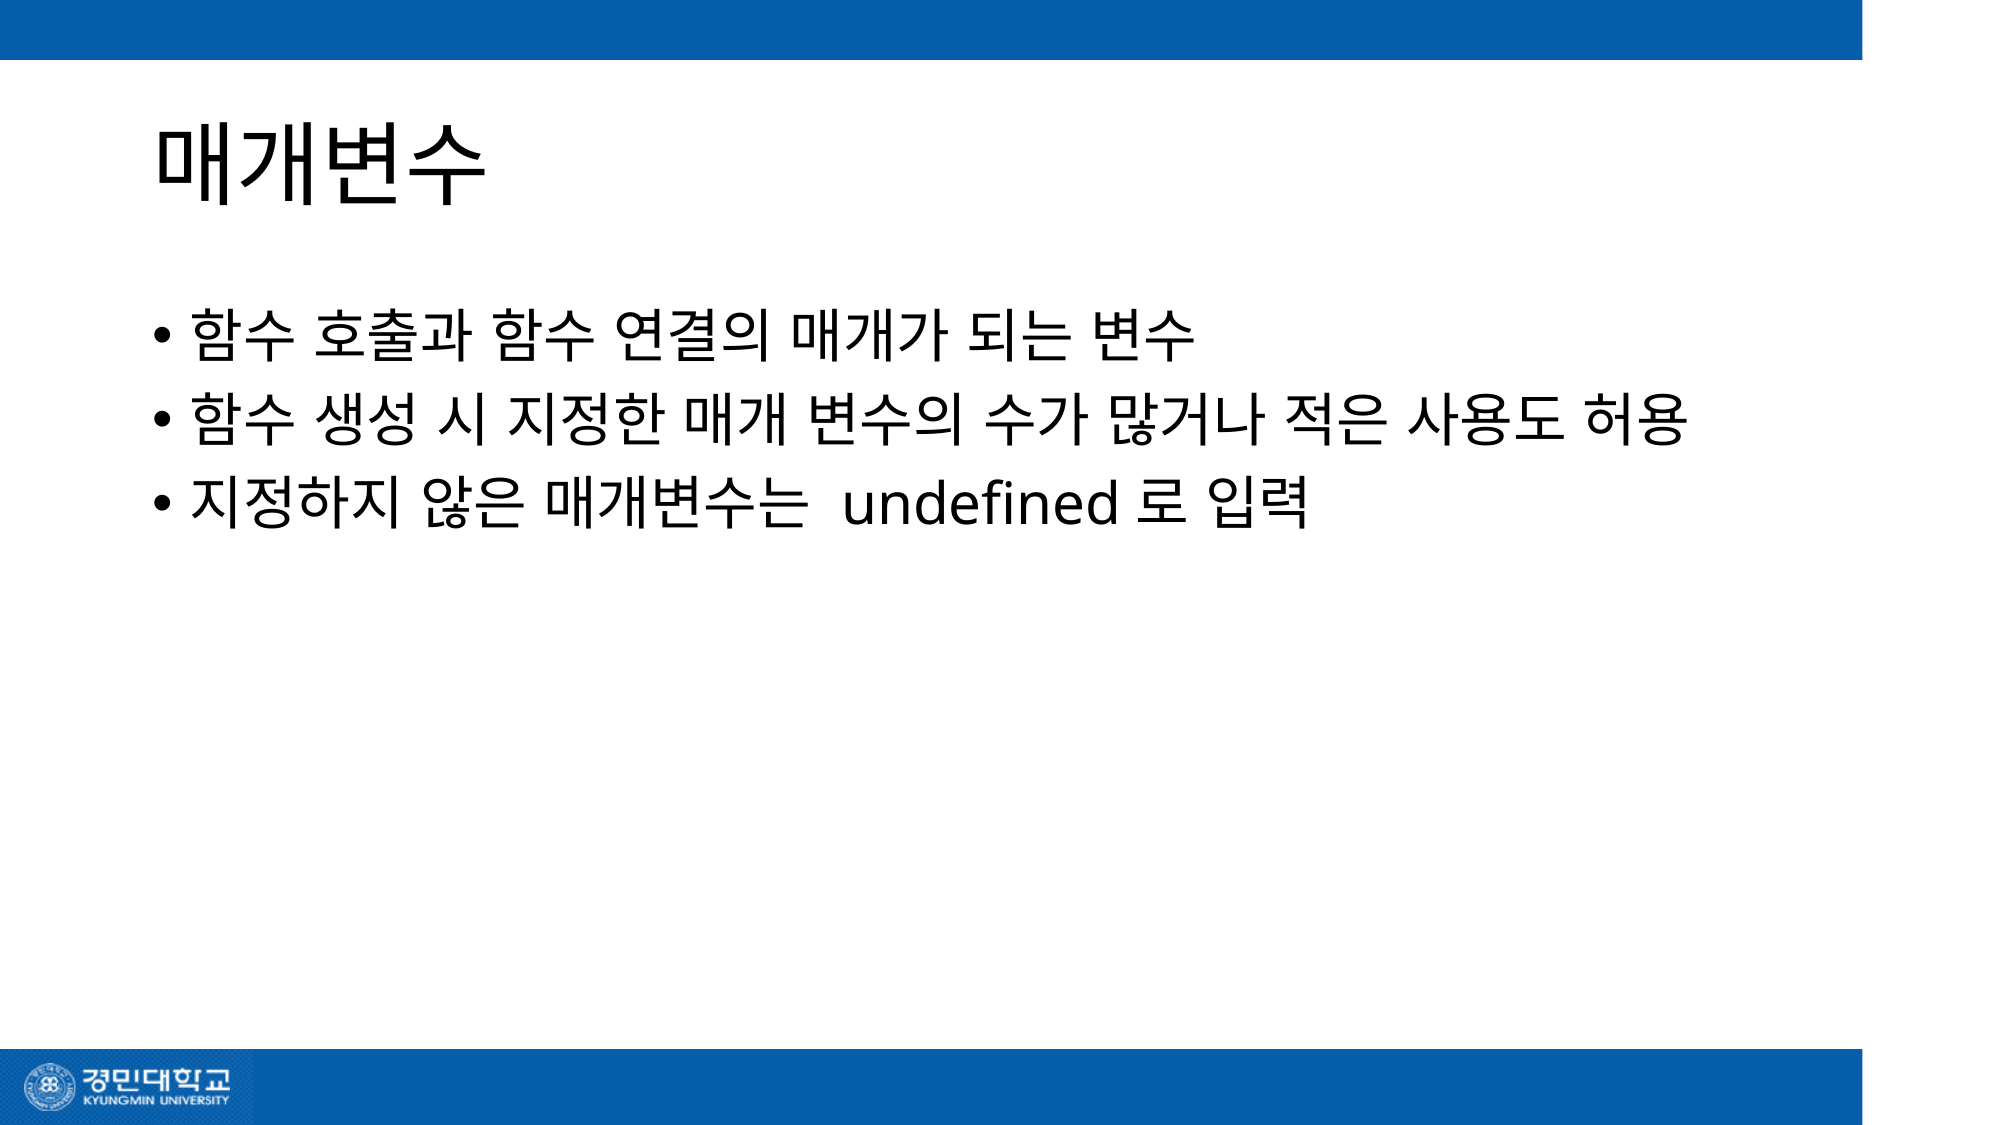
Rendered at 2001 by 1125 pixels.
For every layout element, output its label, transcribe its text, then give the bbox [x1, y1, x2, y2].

list 함수 호출과 함수 연결의 매개가 되는 변수 함수 생성 시 지정한 매개 변수의 수가 많거나 적은 사용도 허용 지정하지 않은 매개변수는 undefined로 입력 [137, 299, 1863, 1014]
picture [0, 1049, 253, 1125]
title 매개변수 [137, 59, 1863, 278]
